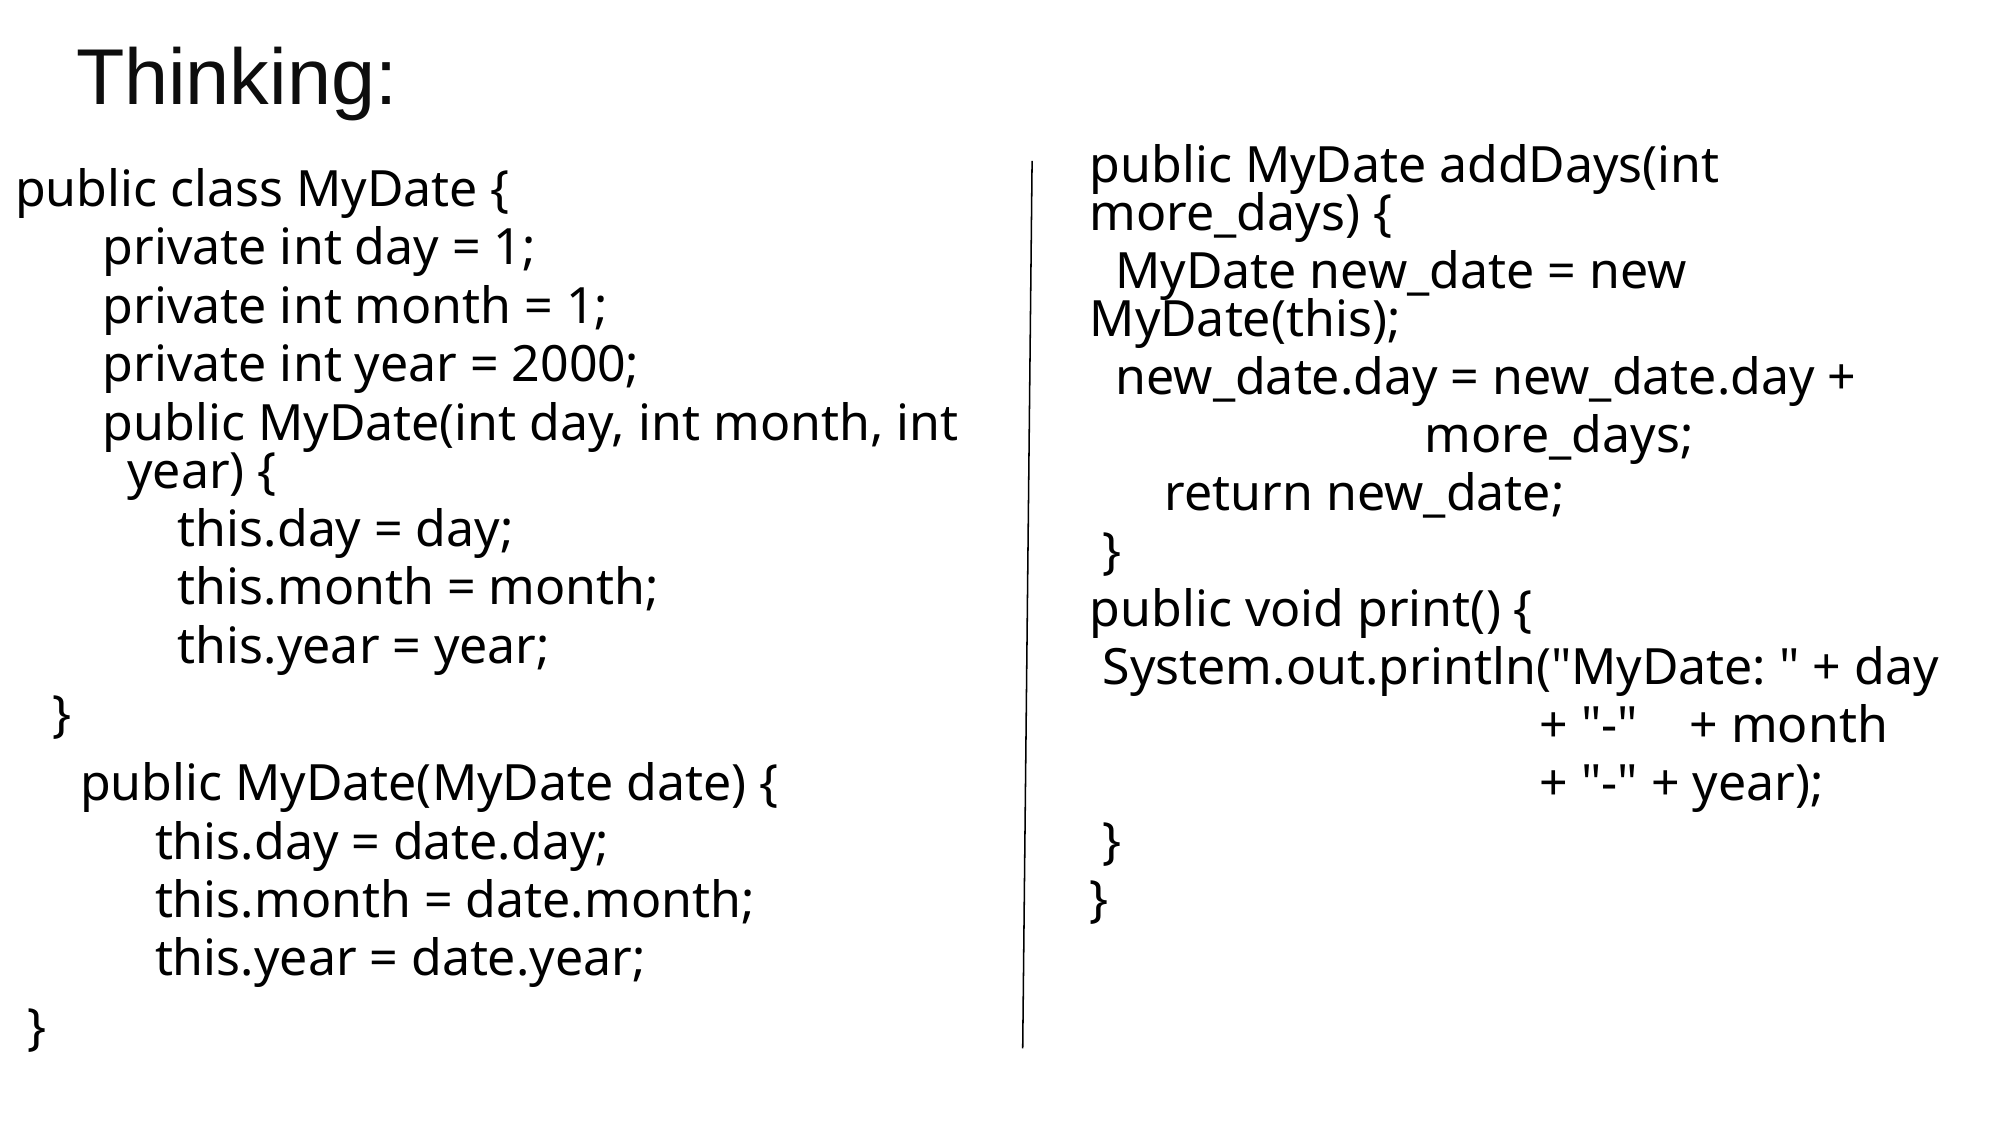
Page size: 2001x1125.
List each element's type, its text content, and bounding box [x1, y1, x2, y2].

text_box public MyDate addDays(int more_days) { MyDate new_date = new MyDate(this); new_date.day = new_date.day + more_days; return new_date; } public void print() { System.out.println("MyDate: " + day + "-" + month + "-" + year); } } [999, 137, 2000, 934]
title Thinking: [60, 21, 1665, 138]
list public class MyDate { private int day = 1; private int month = 1; private int year = 2000; public MyDate(int day, int month, int year) { this.day = day; this.month = month; this.year = year; } public MyDate(MyDate date) { this.day = date.day; this.month = date.month; this.year = date.year; } [0, 160, 1051, 1082]
